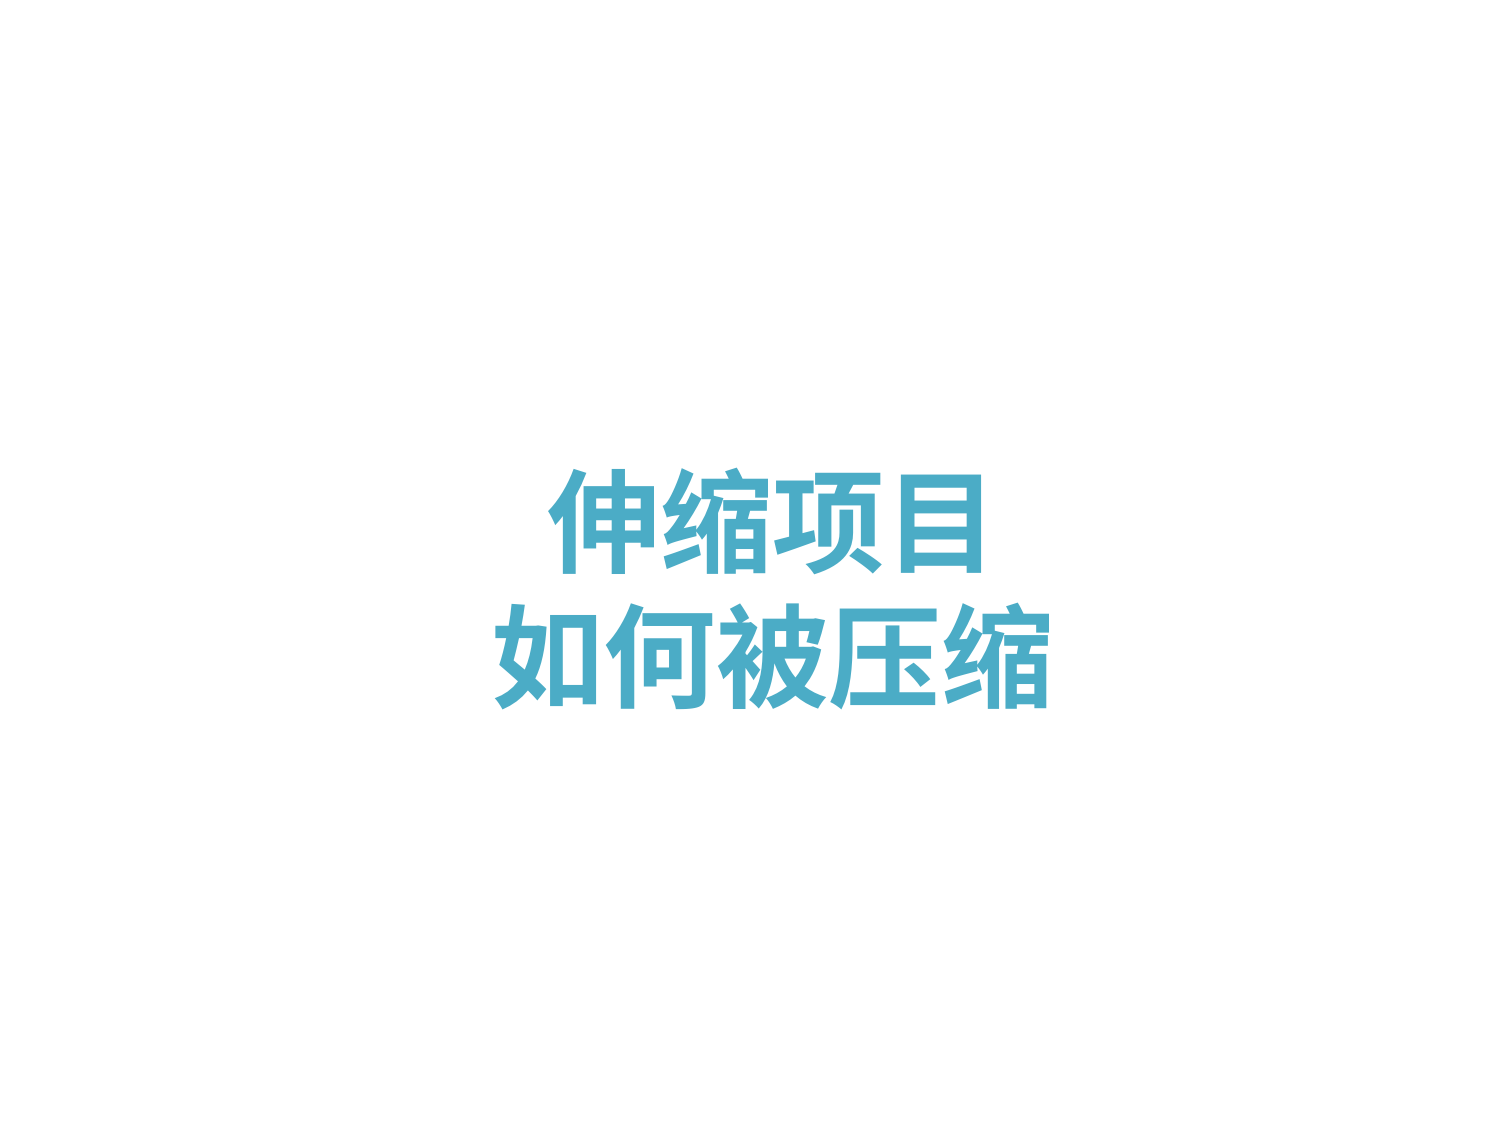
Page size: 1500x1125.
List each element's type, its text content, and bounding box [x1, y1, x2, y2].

text_box 伸缩项目 如何被压缩 [476, 444, 1070, 730]
